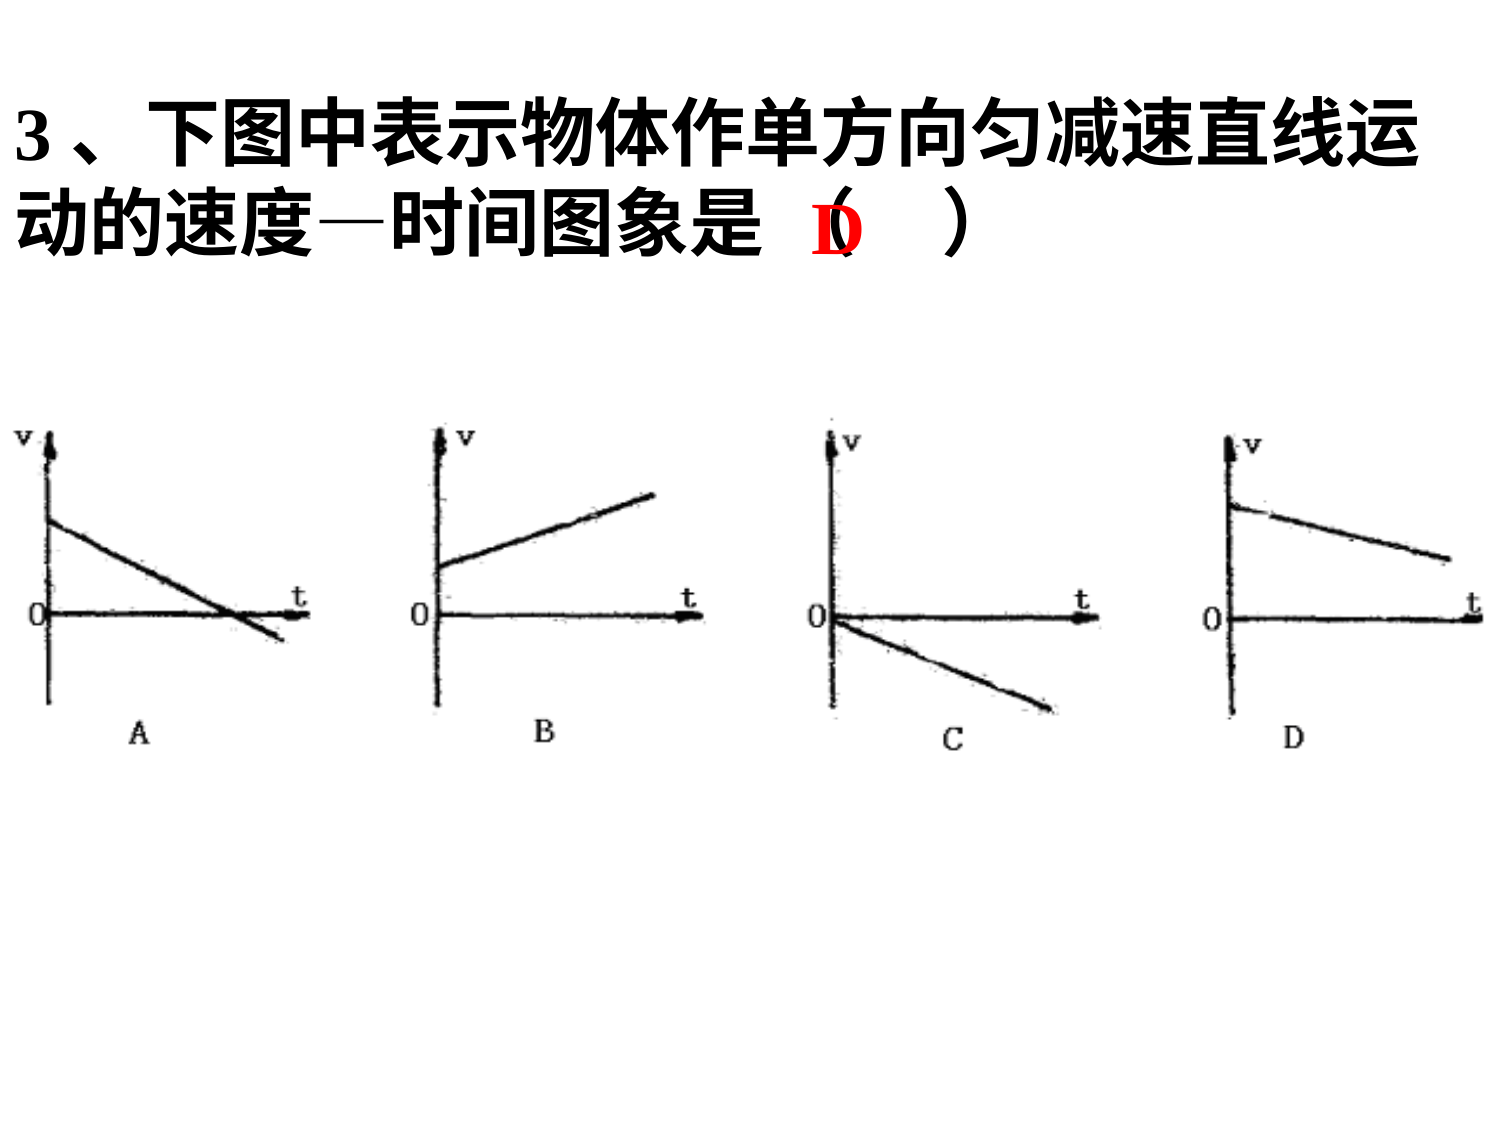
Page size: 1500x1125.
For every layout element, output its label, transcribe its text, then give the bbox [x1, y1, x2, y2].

text_box D [797, 172, 916, 278]
text_box 3、下图中表示物体作单方向匀减速直线运动的速度—时间图象是 （ ） [0, 78, 1500, 273]
picture [0, 416, 1500, 766]
